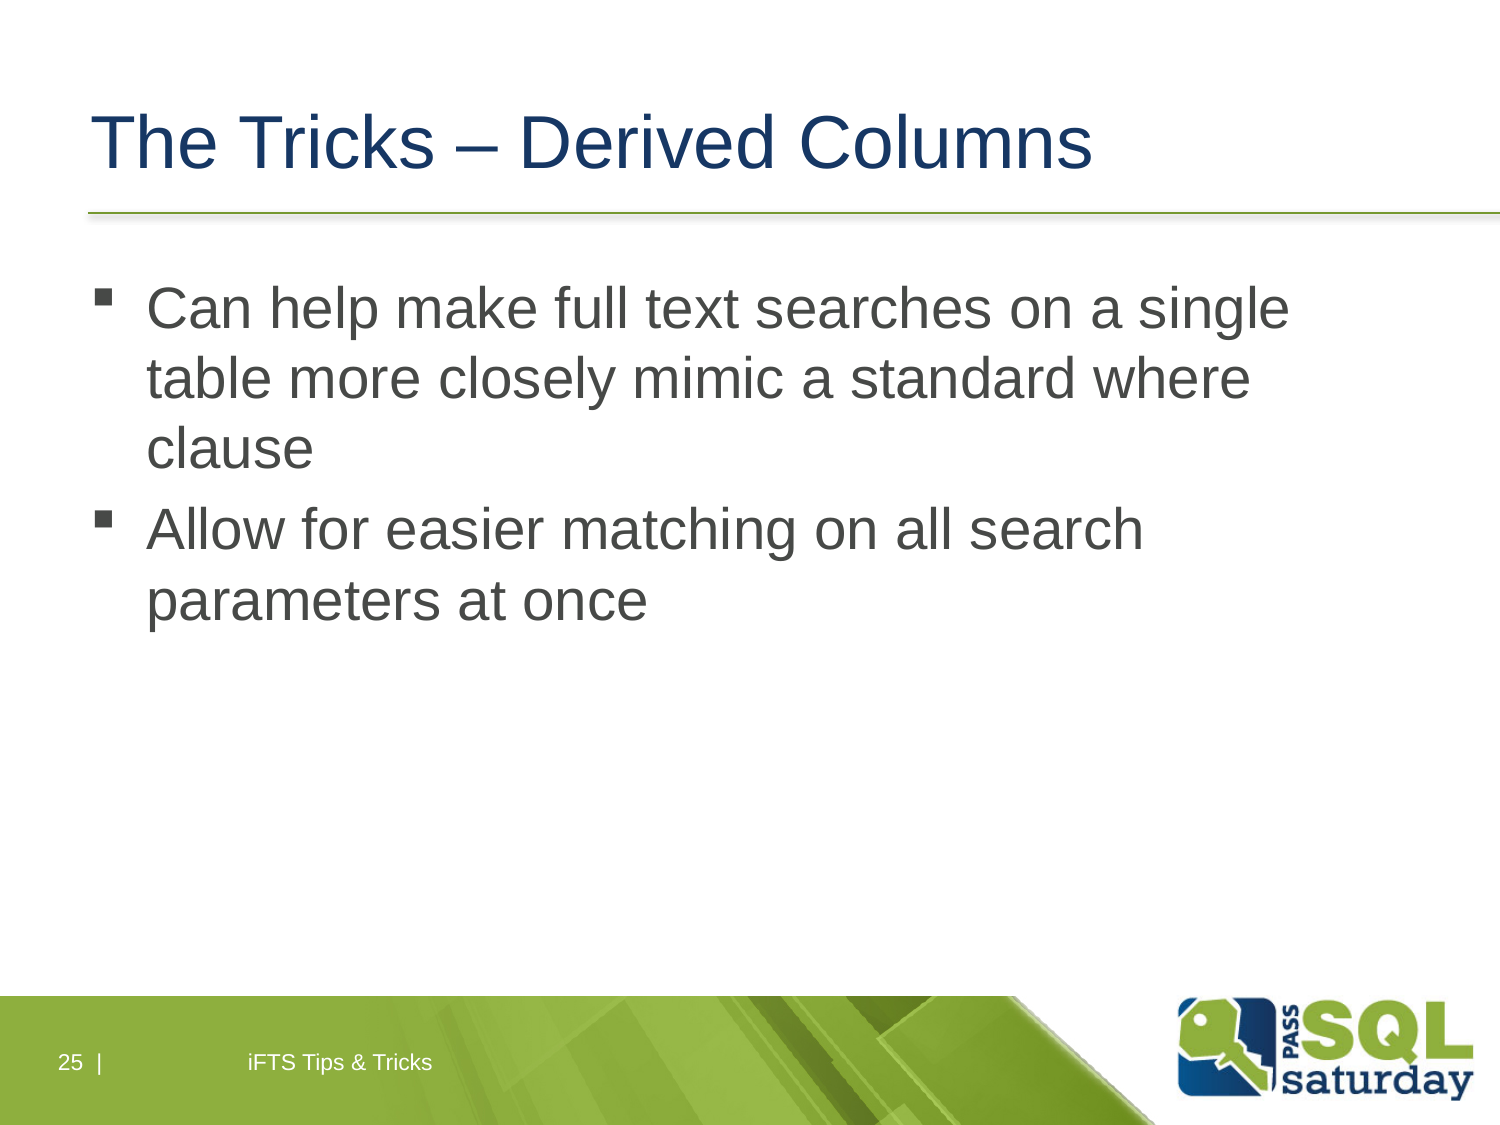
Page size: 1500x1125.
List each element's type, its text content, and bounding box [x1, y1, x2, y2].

list Can help make full text searches on a single table more closely mimic a standard where clause Allow for easier matching on all search parameters at once [75, 262, 1425, 1005]
slide_number 25 | [37, 1031, 124, 1092]
title The Tricks – Derived Columns [75, 45, 1425, 233]
picture [0, 969, 1483, 1125]
footer iFTS Tips & Tricks [232, 1031, 751, 1092]
